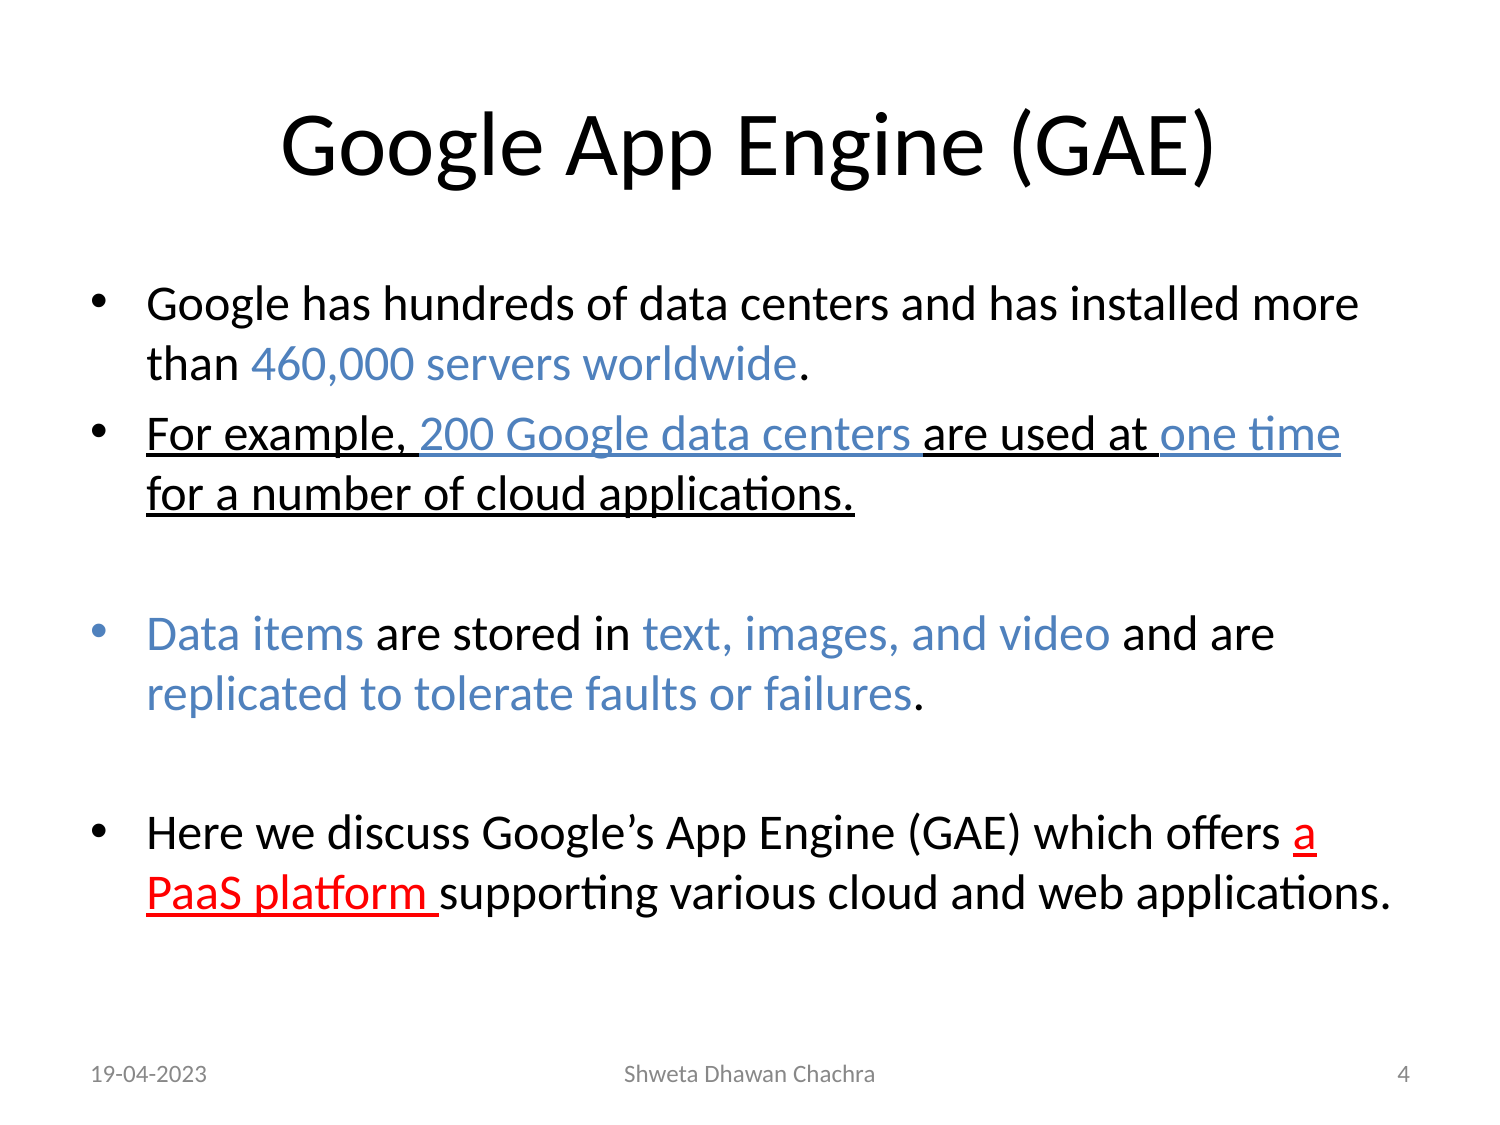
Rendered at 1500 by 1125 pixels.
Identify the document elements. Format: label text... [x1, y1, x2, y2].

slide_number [75, 1042, 425, 1103]
slide_number ‹#› [1074, 1042, 1425, 1103]
list Google has hundreds of data centers and has installed more than 460,000 servers worldwide. For example, 200 Google data centers are used at one time for a number of cloud applications. Data items are stored in text, images, and video and are replicated to tolerate faults or failures. Here we discuss Google’s App Engine (GAE) which offers a PaaS platform supporting various cloud and web applications. [75, 262, 1425, 1005]
title Google App Engine (GAE) [75, 45, 1425, 233]
footer Shweta Dhawan Chachra [512, 1042, 988, 1103]
